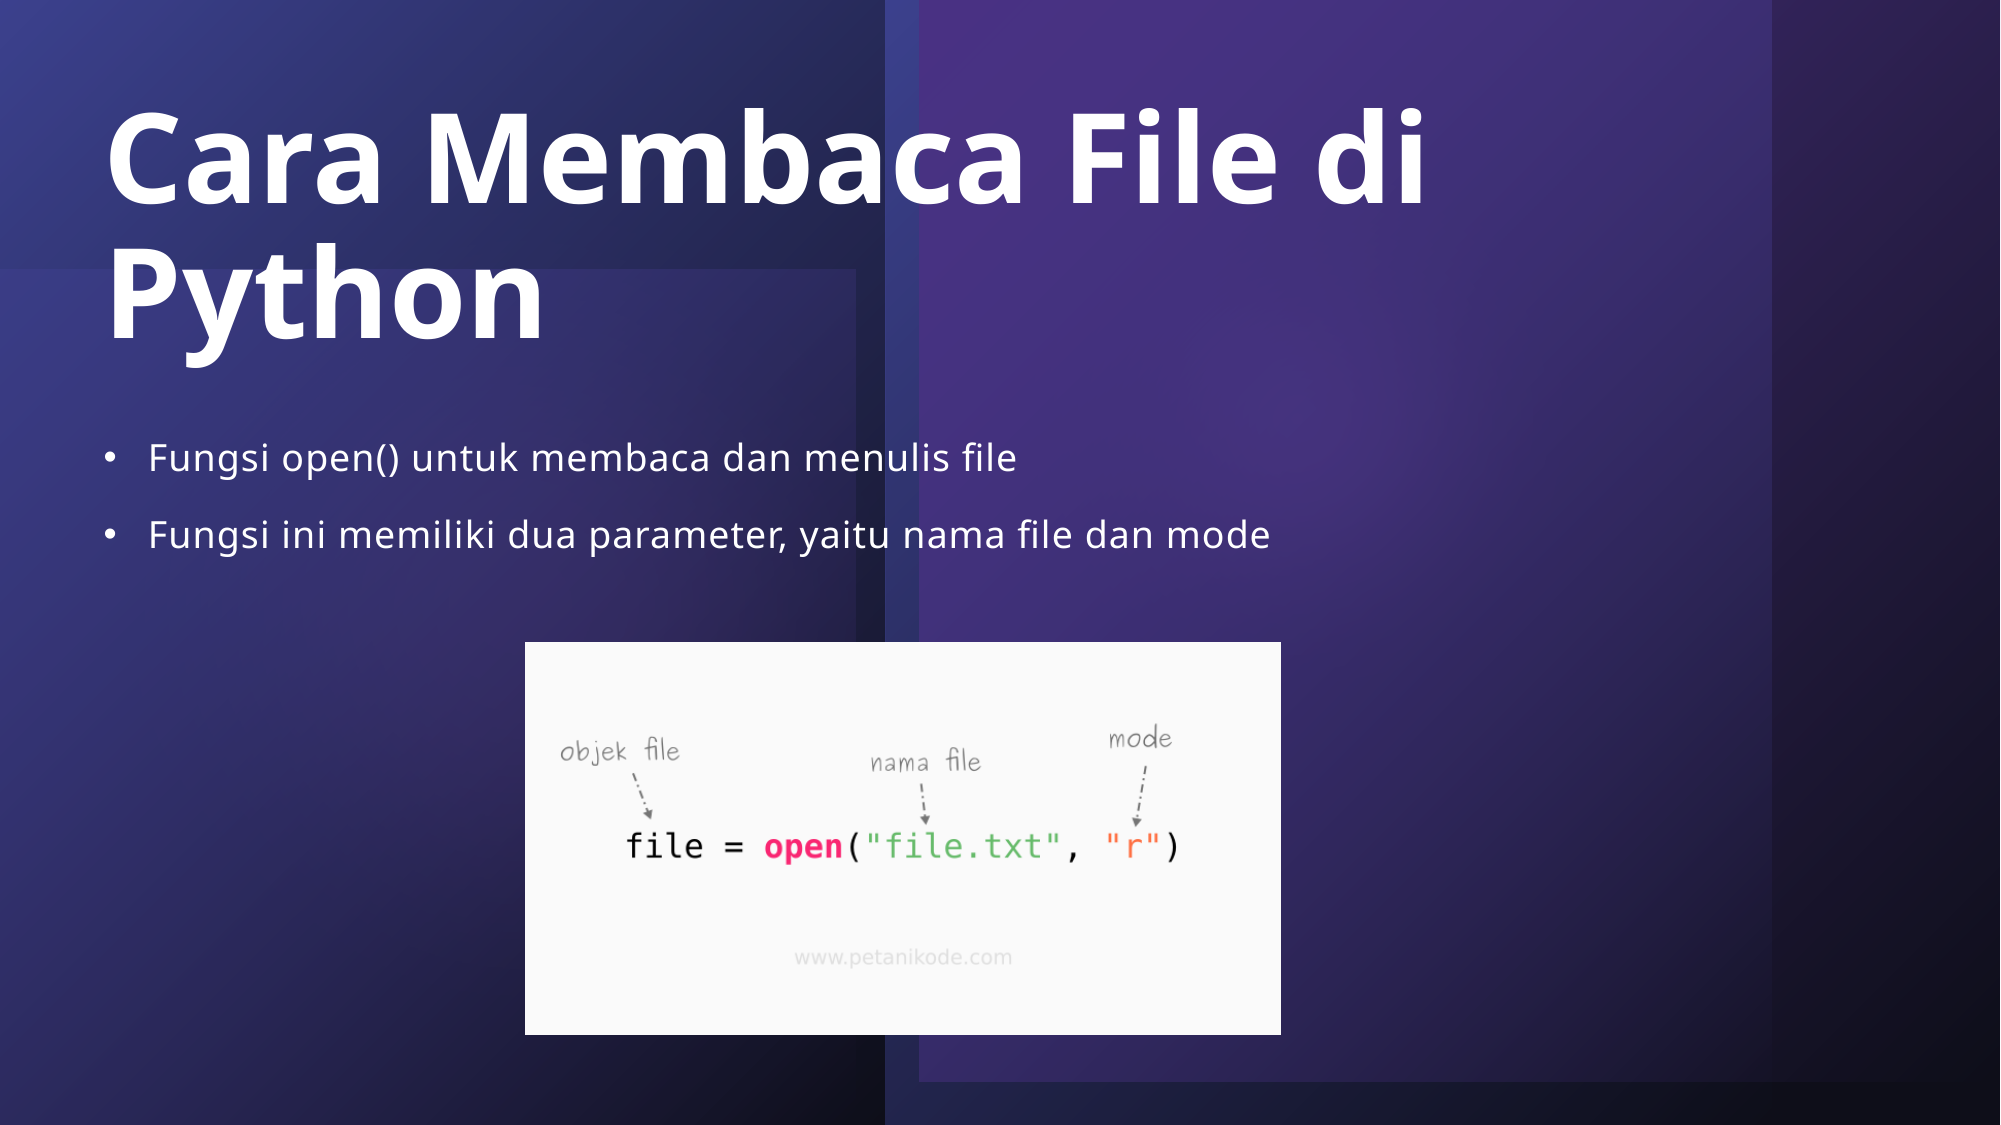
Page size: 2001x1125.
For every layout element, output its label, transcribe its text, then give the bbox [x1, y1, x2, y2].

picture [525, 642, 1281, 1035]
title Cara Membaca File di Python [88, 88, 1910, 386]
list Fungsi open() untuk membaca dan menulis file Fungsi ini memiliki dua parameter, yaitu nama file dan mode [88, 414, 1910, 1035]
